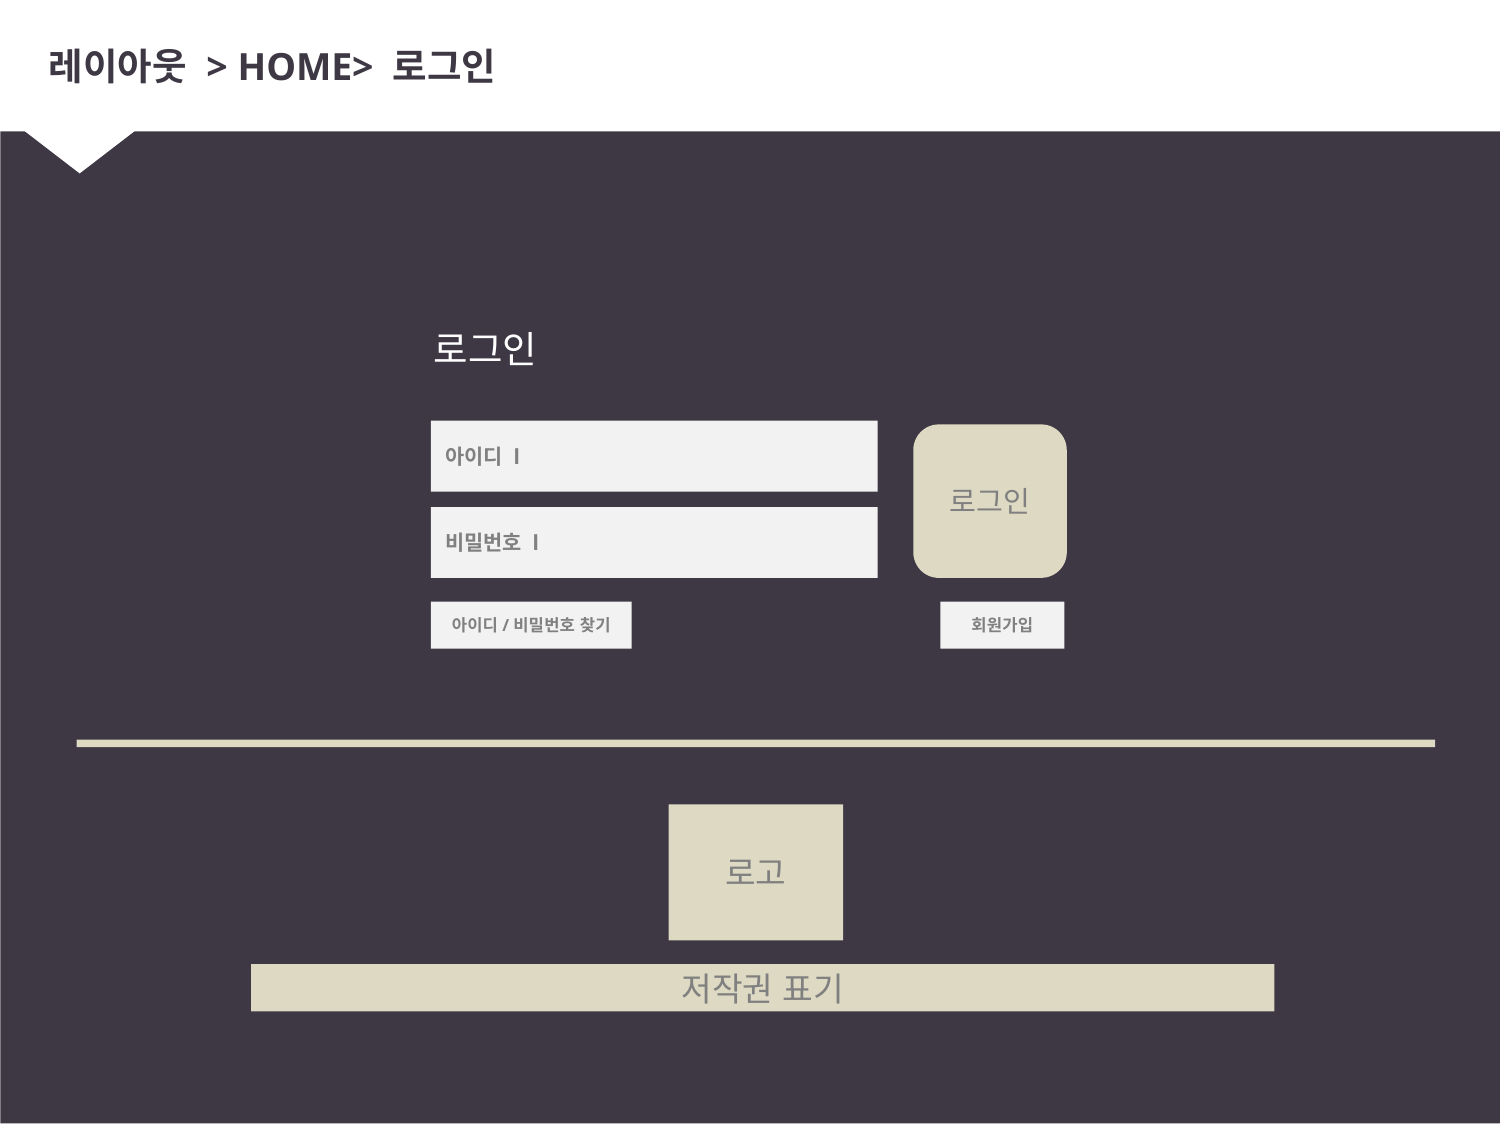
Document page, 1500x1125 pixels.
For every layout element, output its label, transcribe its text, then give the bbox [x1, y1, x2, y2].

text_box 회원가입 [938, 599, 1066, 651]
text_box [75, 738, 1437, 749]
text_box 로그인 [419, 318, 597, 379]
text_box 비밀번호 l [429, 505, 880, 580]
text_box 아이디/비밀번호 찾기 [429, 599, 634, 651]
text_box 아이디 l [429, 419, 880, 494]
text_box 저작권 표기 [249, 962, 1277, 1013]
title 레이아웃 > HOME> 로그인 [33, 19, 1483, 113]
text_box 로고 [667, 802, 845, 942]
text_box 로그인 [911, 422, 1069, 581]
